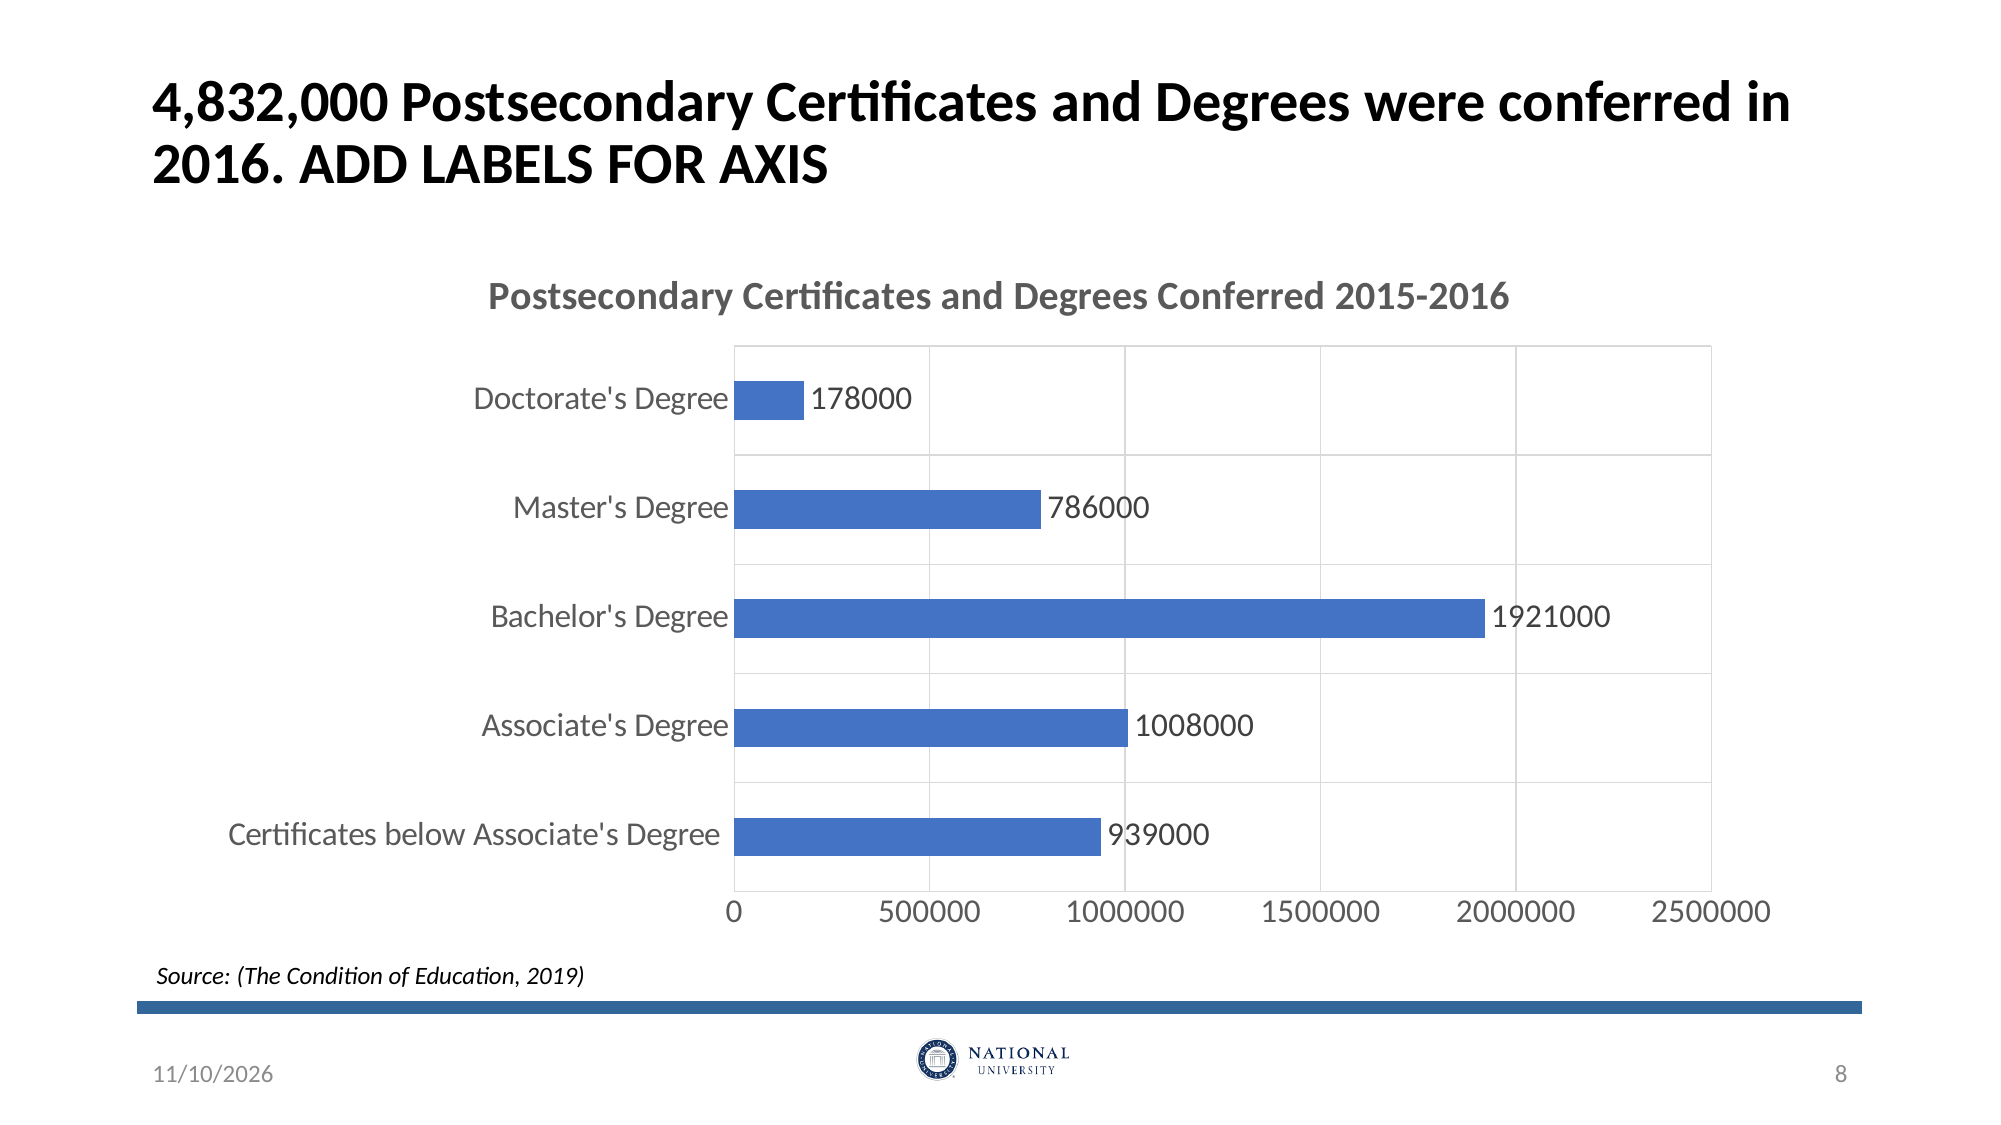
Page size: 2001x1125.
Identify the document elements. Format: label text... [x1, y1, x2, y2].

chart [196, 243, 1804, 945]
slide_number 8 [1412, 1042, 1863, 1103]
text_box Source: (The Condition of Education, 2019) [141, 952, 607, 997]
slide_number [137, 1042, 588, 1103]
title 4,832,000 Postsecondary Certificates and Degrees were conferred in 2016. ADD LABELS FOR AXIS [137, 59, 1863, 278]
picture [909, 1015, 1076, 1103]
